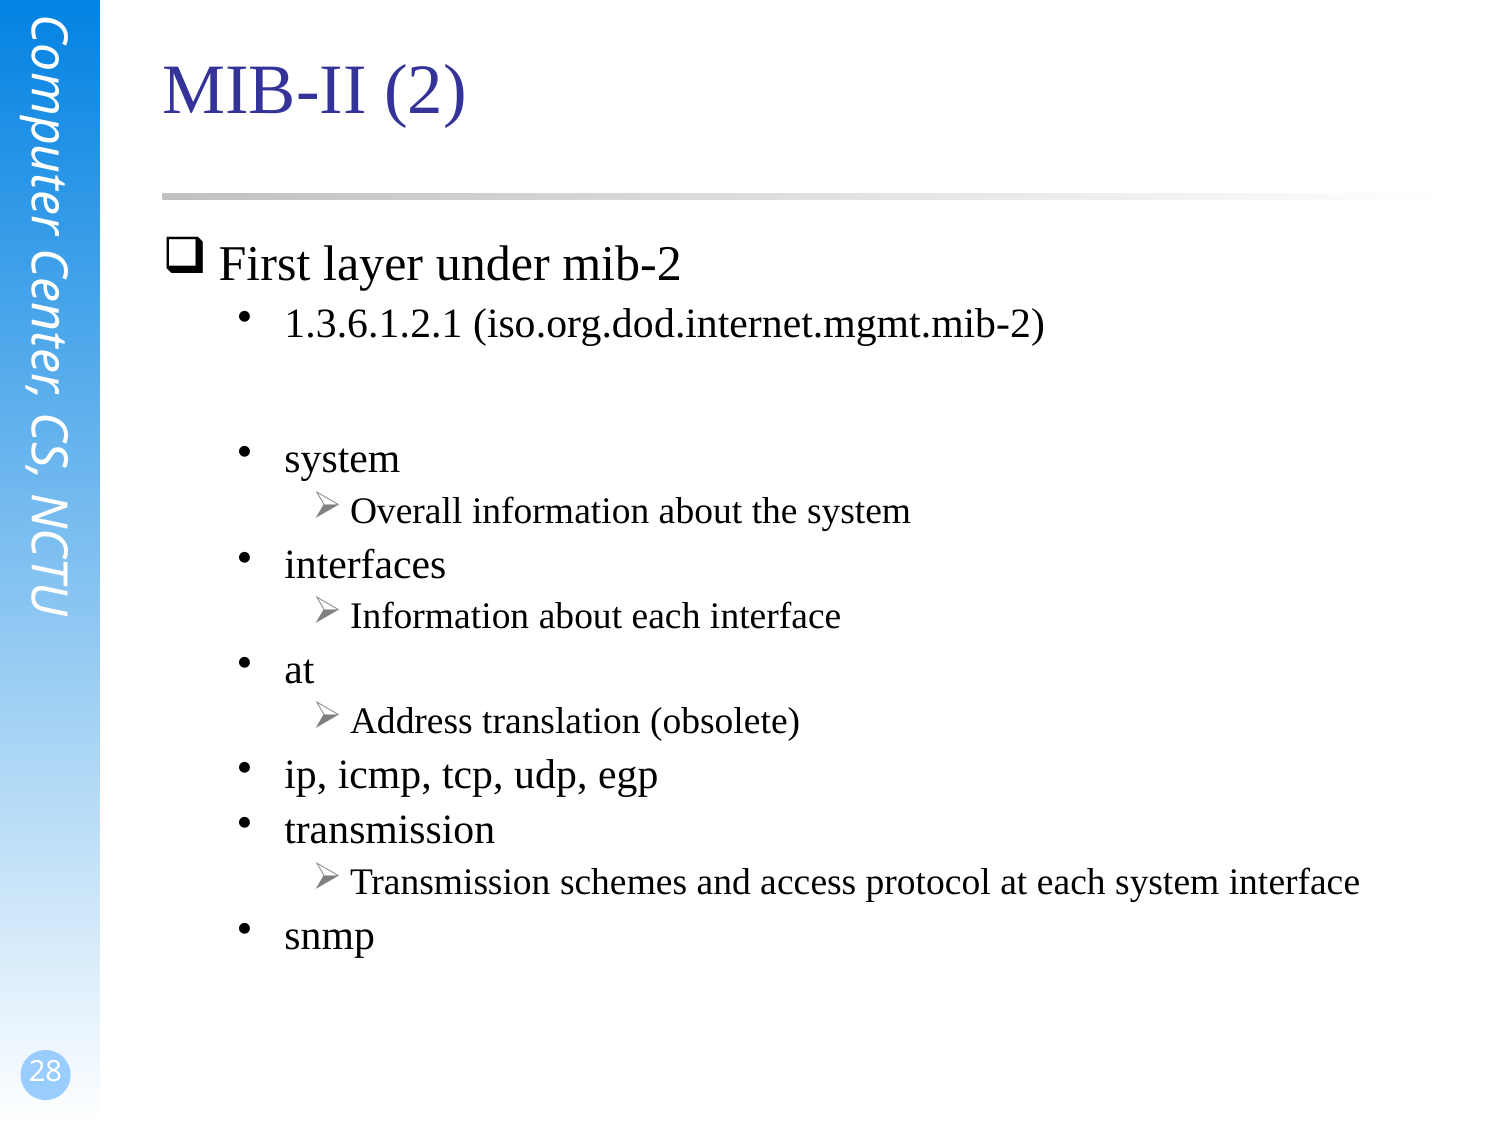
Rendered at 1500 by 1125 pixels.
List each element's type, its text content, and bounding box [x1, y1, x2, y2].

list First layer under mib-2 1.3.6.1.2.1 (iso.org.dod.internet.mgmt.mib-2) system Overall information about the system interfaces Information about each interface at Address translation (obsolete) ip, icmp, tcp, udp, egp transmission Transmission schemes and access protocol at each system interface snmp [162, 237, 1438, 1000]
title MIB-II (2) [162, 42, 1438, 231]
